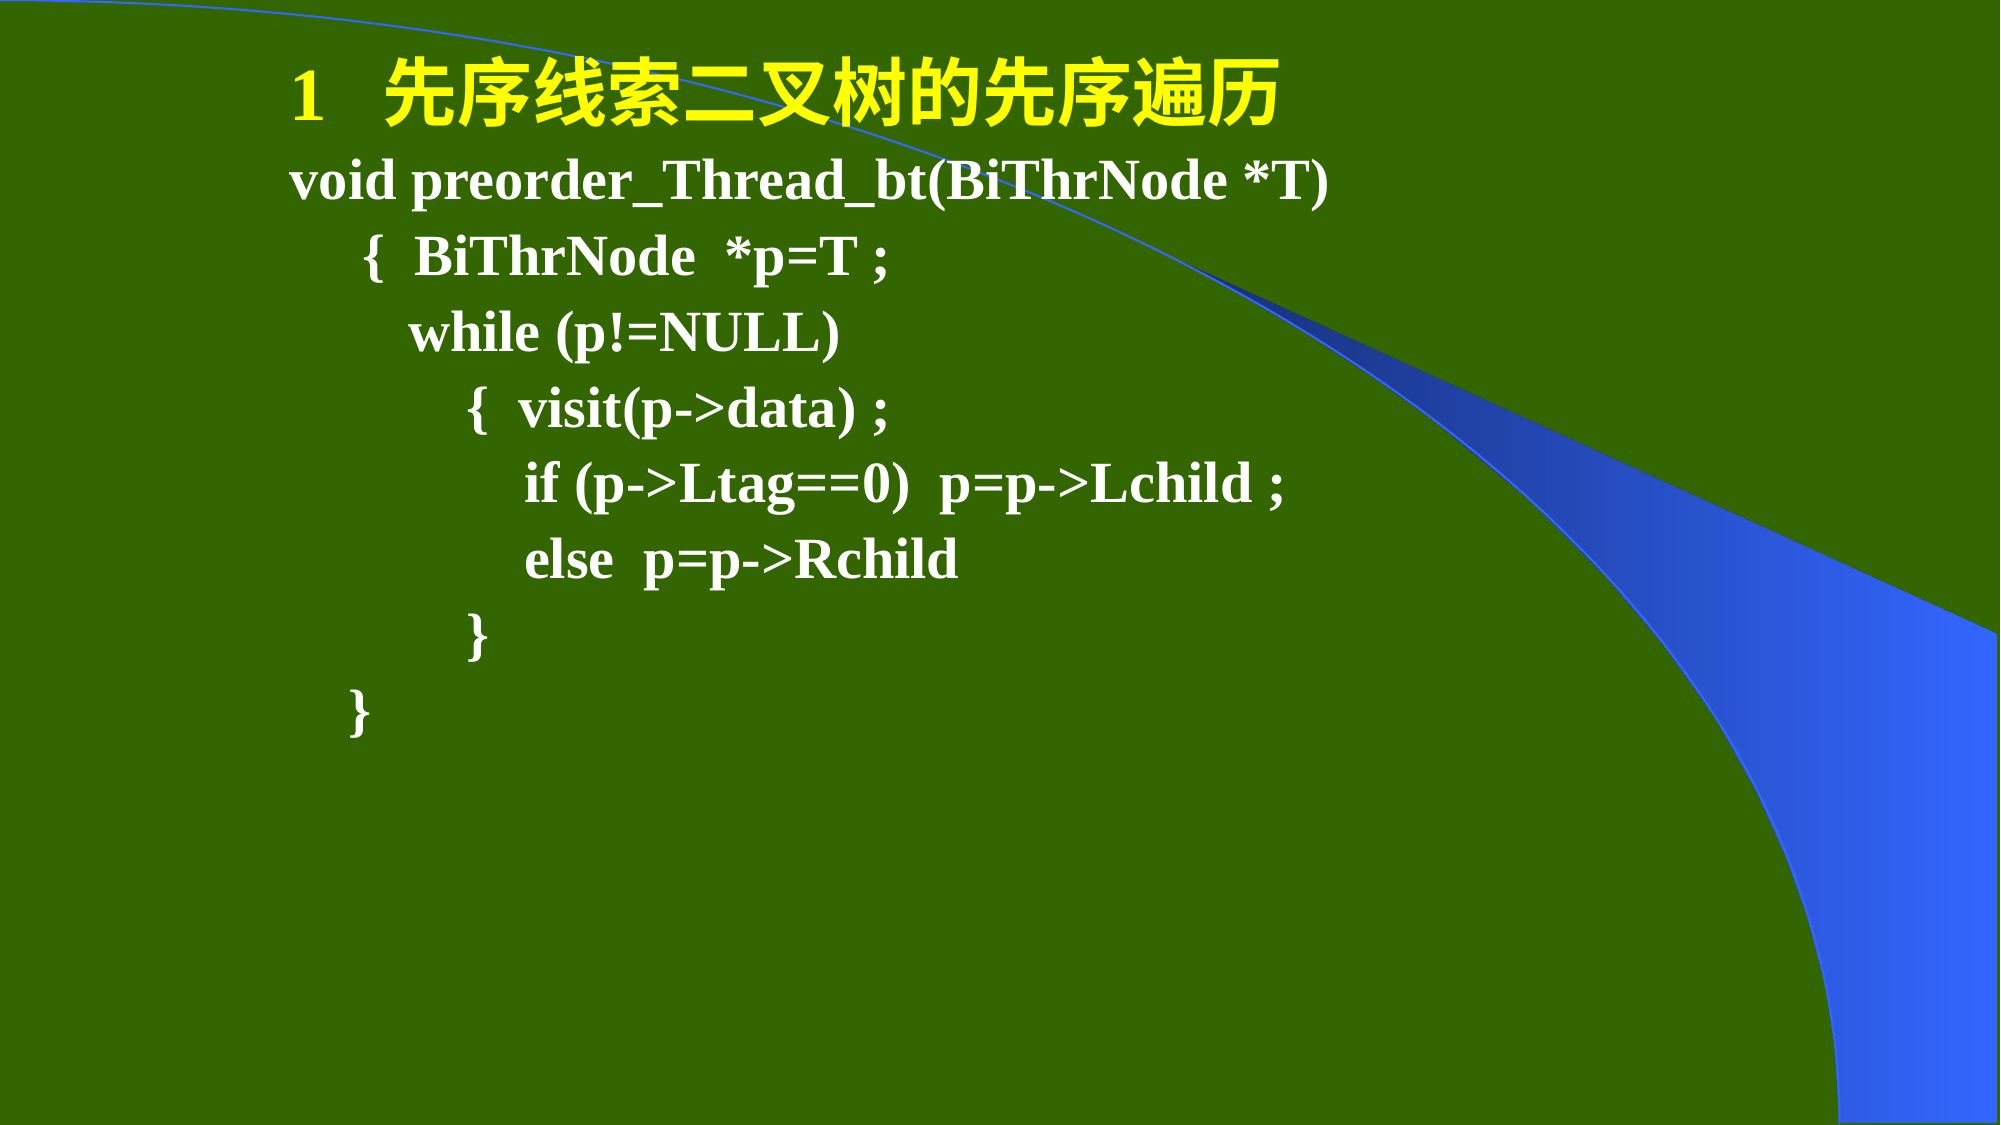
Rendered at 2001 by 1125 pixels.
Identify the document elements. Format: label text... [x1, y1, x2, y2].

text_box 1 先序线索二叉树的先序遍历 void preorder_Thread_bt(BiThrNode *T) { BiThrNode *p=T ; while (p!=NULL) { visit(p->data) ; if (p->Ltag==0) p=p->Lchild ; else p=p->Rchild } } [274, 37, 1721, 750]
